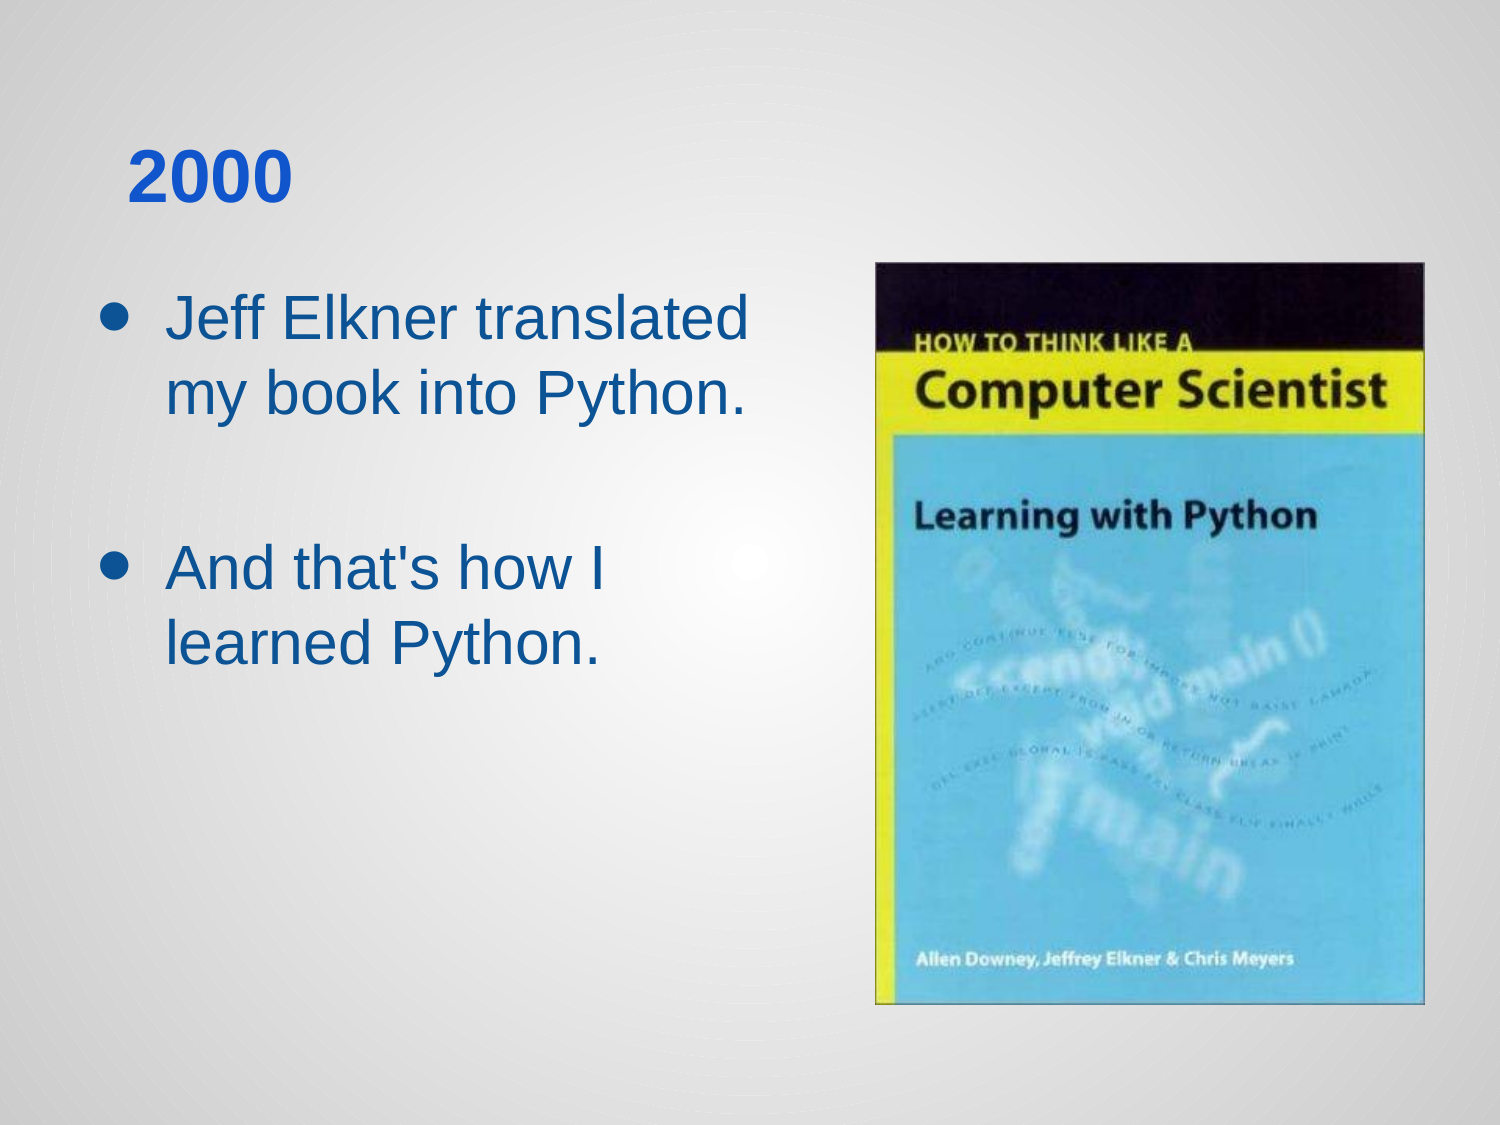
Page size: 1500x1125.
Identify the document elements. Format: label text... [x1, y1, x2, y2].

list Jeff Elkner translated my book into Python. And that's how I learned Python. [75, 262, 818, 1078]
title 2000 [75, 45, 1425, 233]
text_box [875, 262, 1425, 1005]
